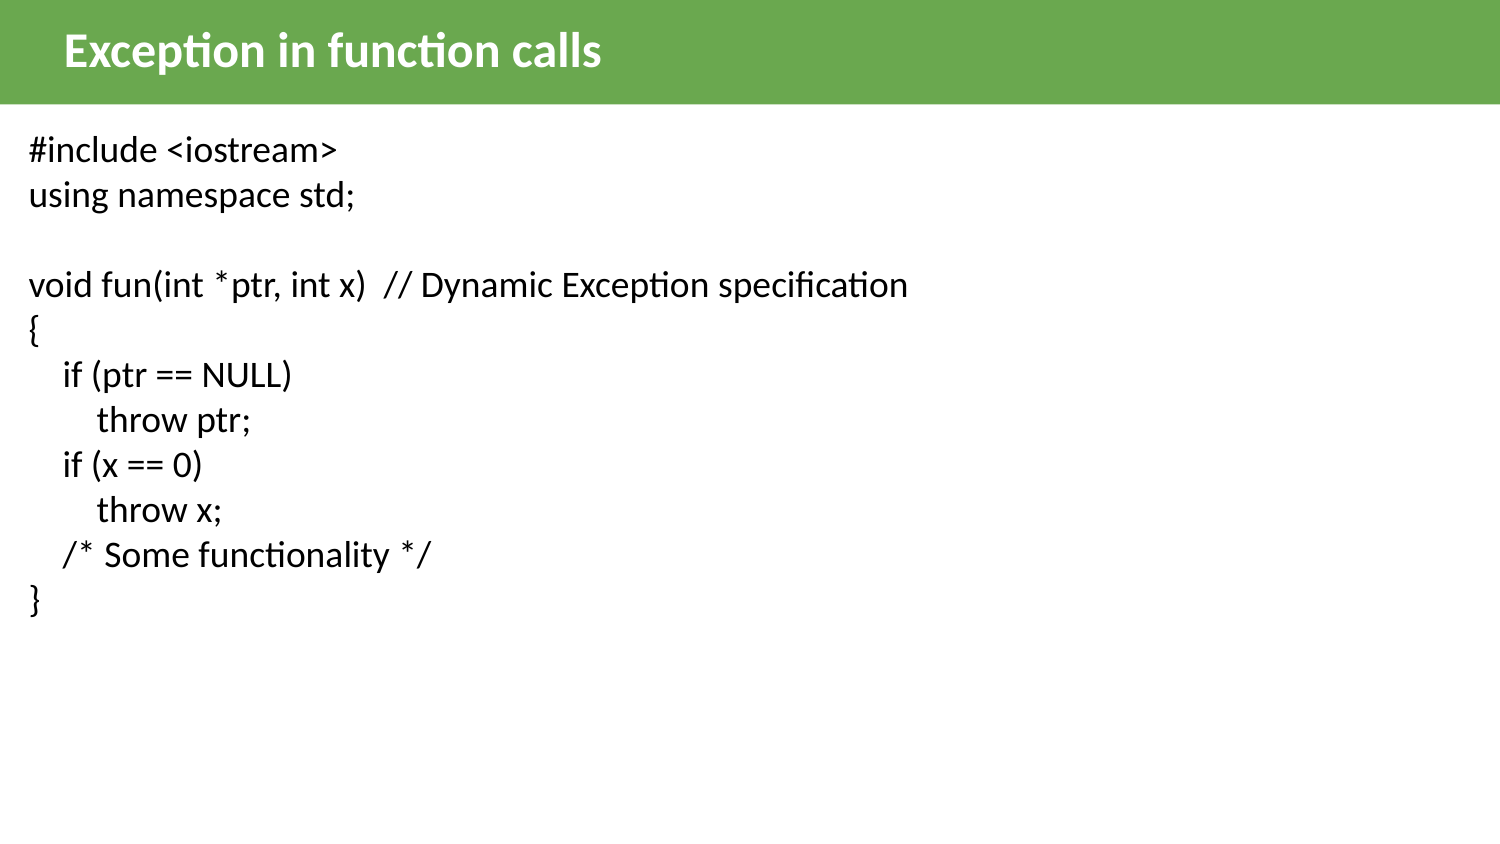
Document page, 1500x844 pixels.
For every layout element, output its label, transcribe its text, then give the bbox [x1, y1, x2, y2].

text_box #include <iostream> using namespace std; void fun(int *ptr, int x) // Dynamic Exception specification { if (ptr == NULL) throw ptr; if (x == 0) throw x; /* Some functionality */ } [13, 110, 1483, 829]
text_box Exception in function calls [63, 15, 1483, 80]
